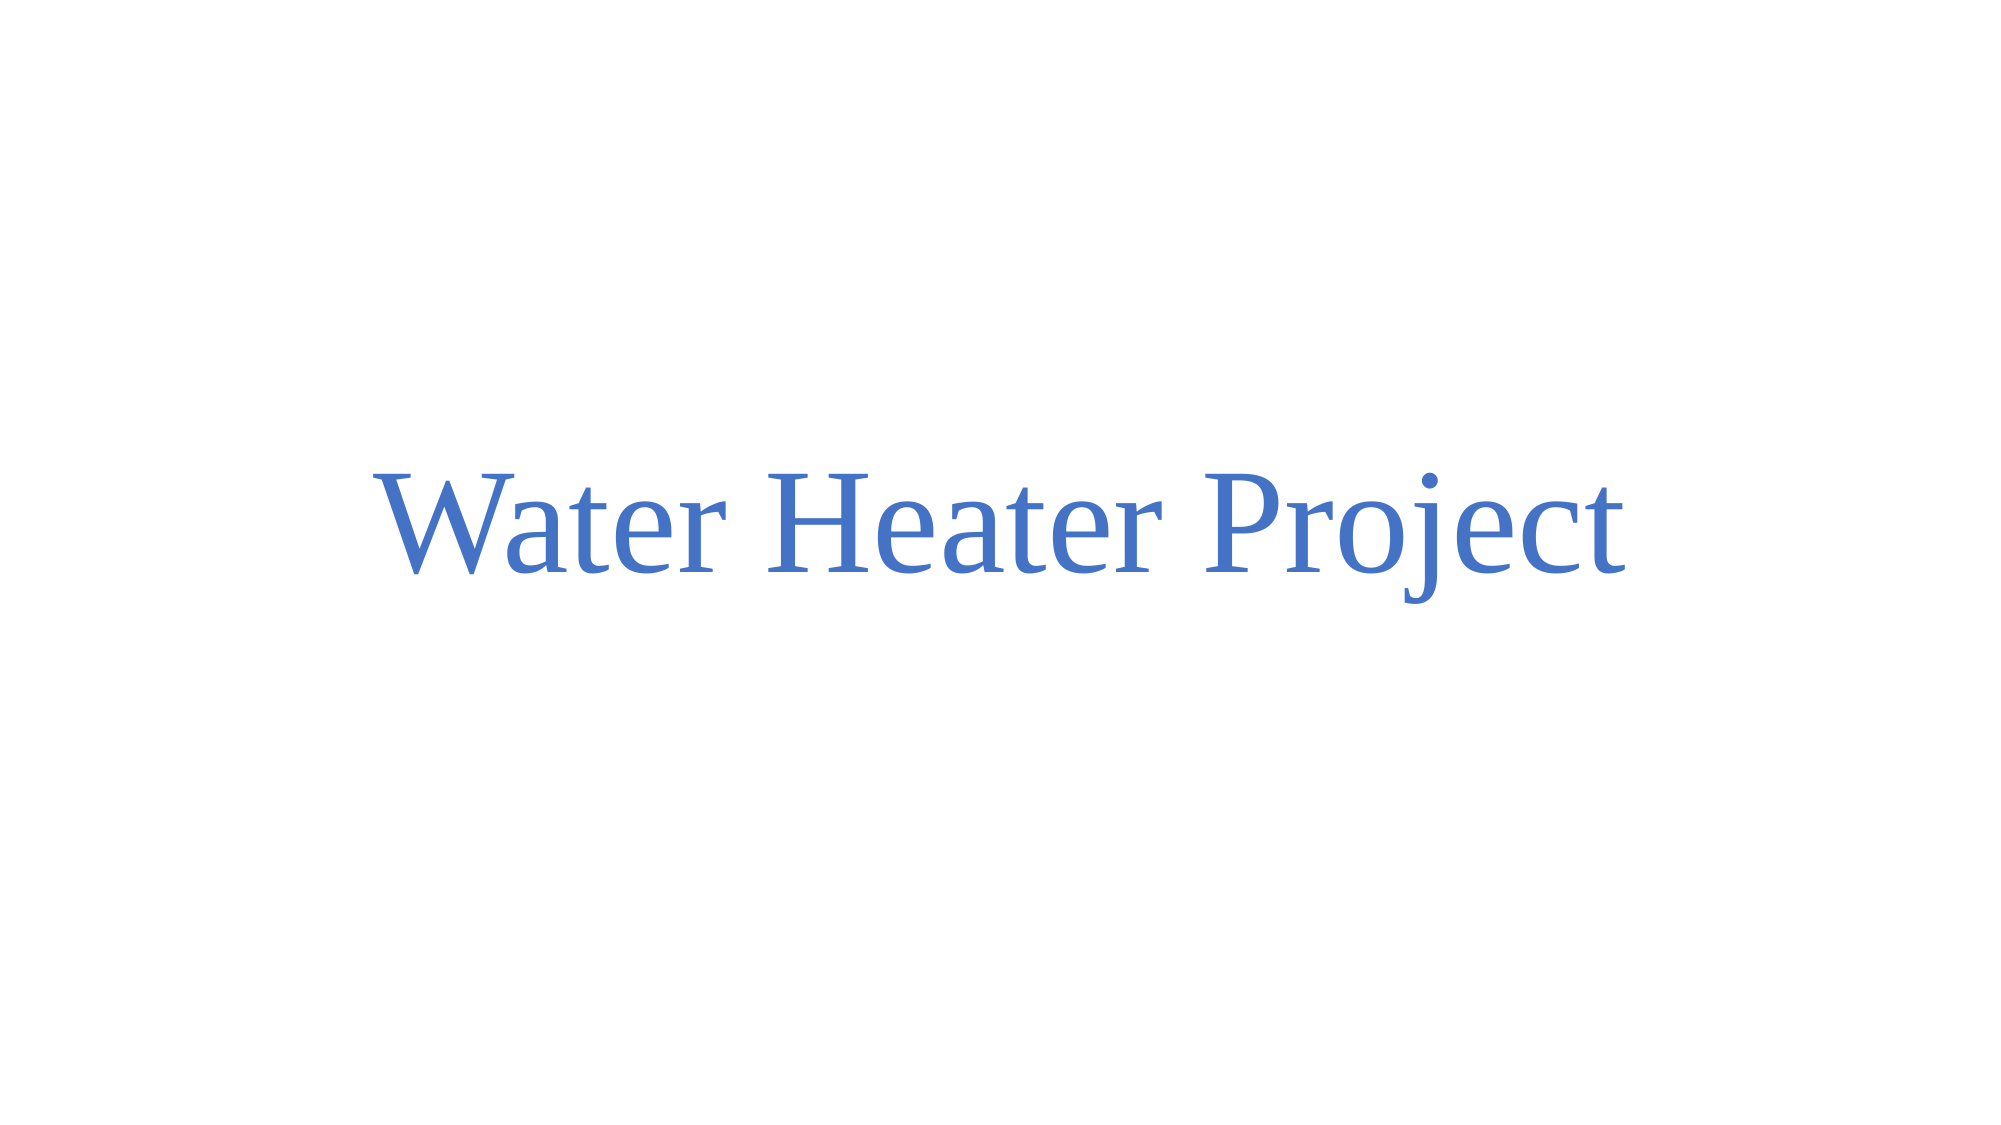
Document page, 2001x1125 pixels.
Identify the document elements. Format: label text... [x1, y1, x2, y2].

title Water Heater Project [137, 415, 1863, 634]
